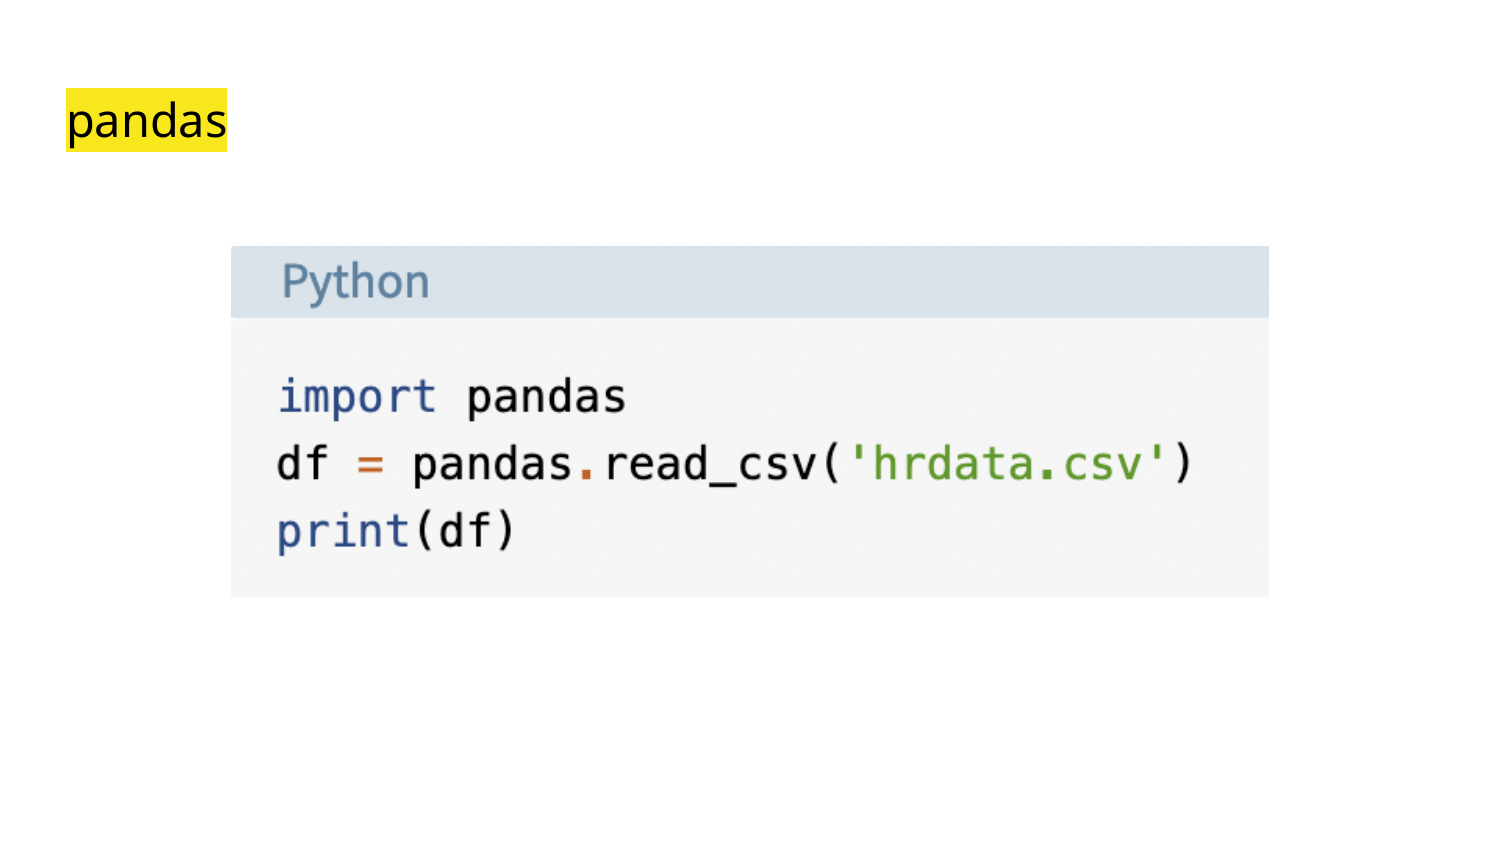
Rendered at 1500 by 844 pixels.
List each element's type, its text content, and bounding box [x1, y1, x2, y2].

picture [230, 246, 1269, 598]
title pandas [51, 72, 1449, 167]
